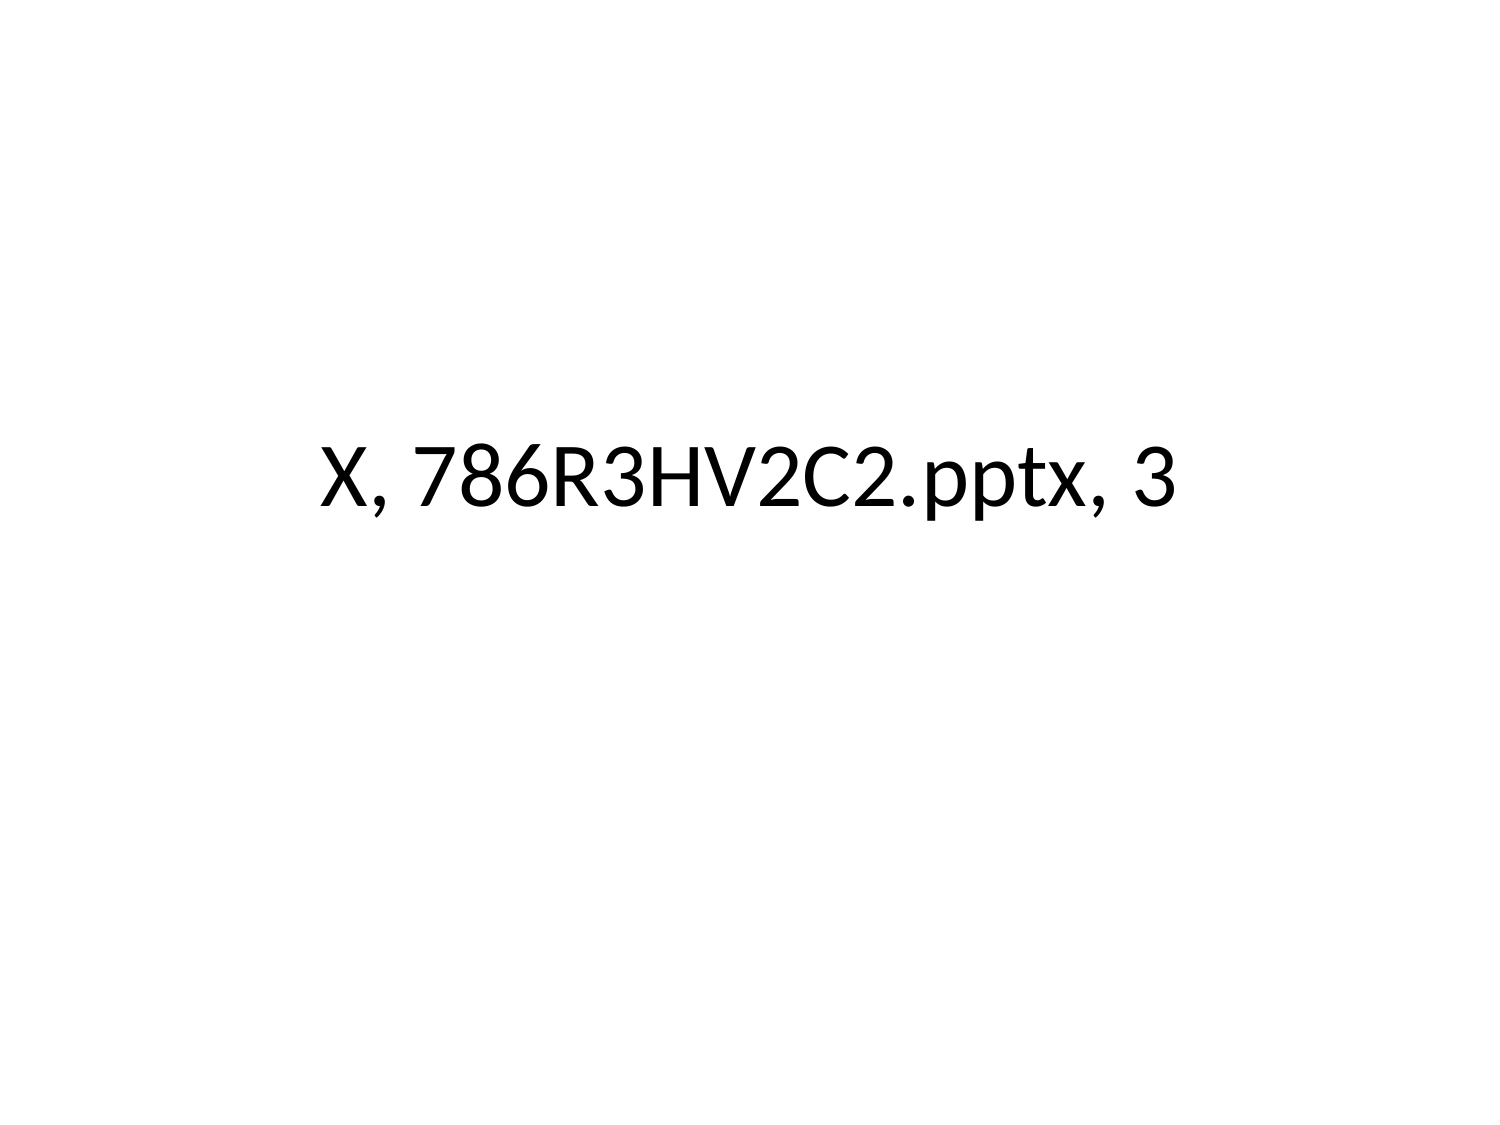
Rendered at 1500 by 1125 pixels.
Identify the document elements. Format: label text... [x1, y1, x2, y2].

title X, 786R3HV2C2.pptx, 3 [112, 349, 1388, 591]
